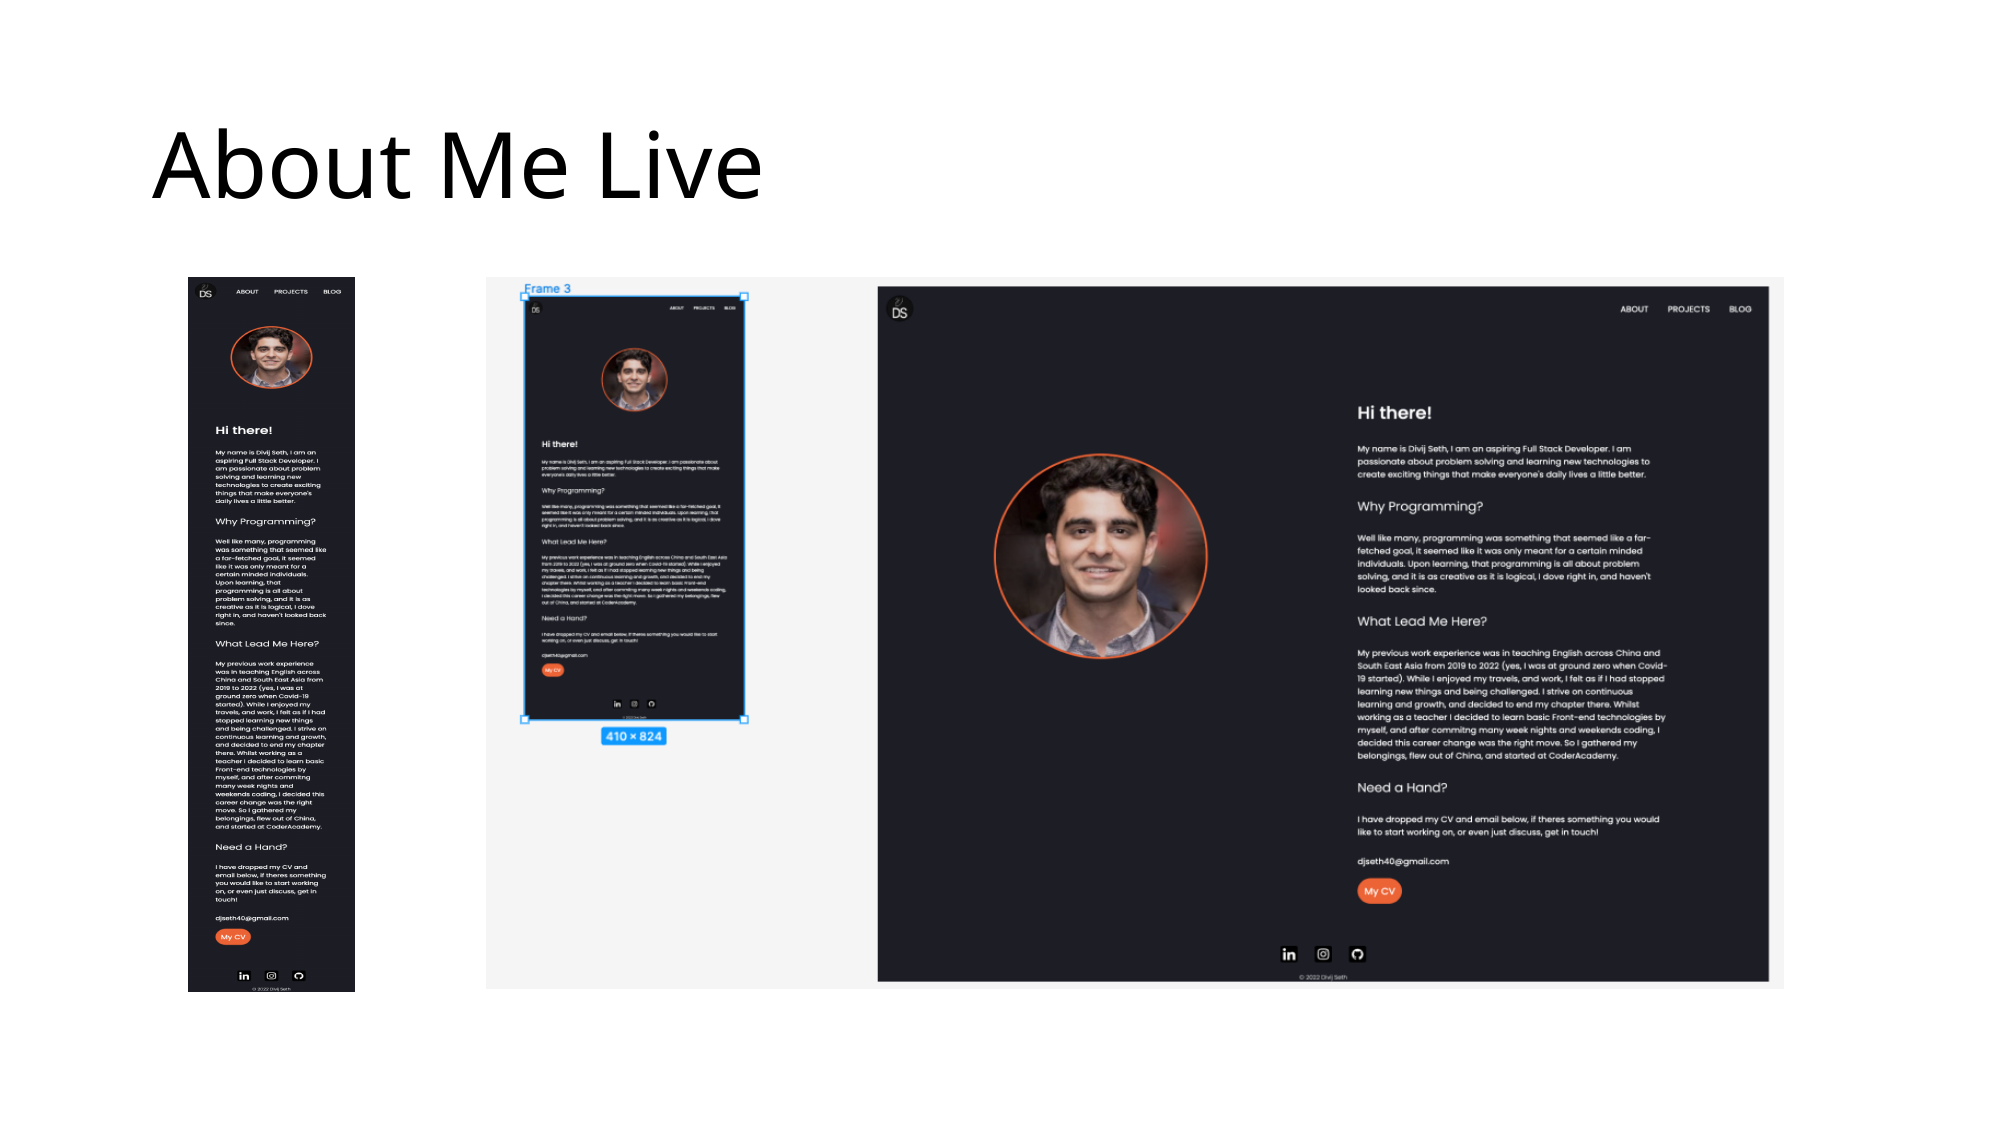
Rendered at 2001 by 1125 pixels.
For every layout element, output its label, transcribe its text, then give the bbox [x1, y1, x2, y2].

title About Me Live [137, 59, 1863, 278]
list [188, 277, 355, 992]
picture [486, 277, 1784, 989]
